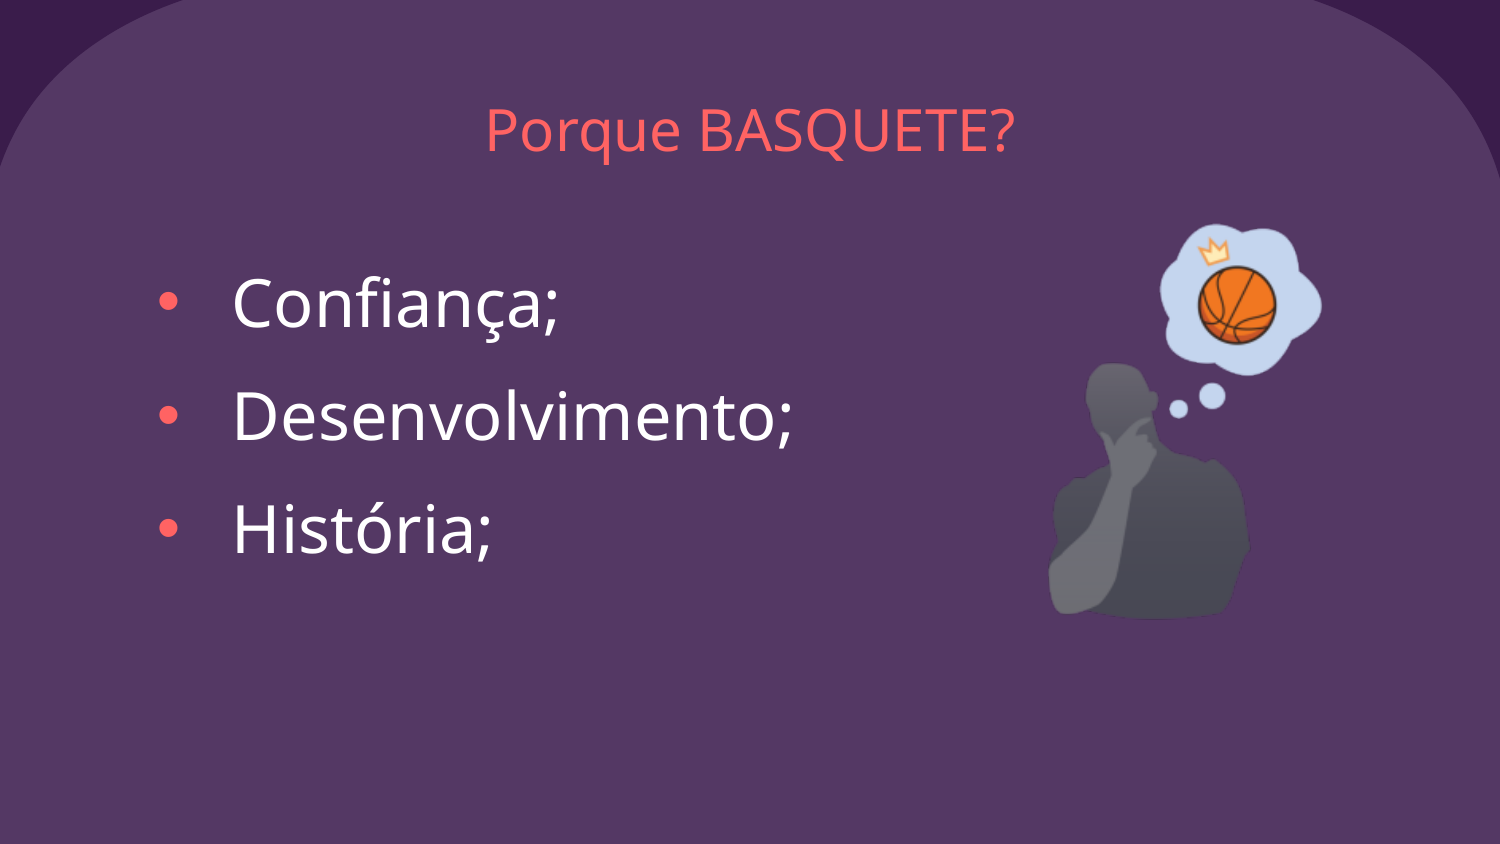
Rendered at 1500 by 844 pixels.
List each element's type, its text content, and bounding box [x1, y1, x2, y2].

title Porque BASQUETE? [116, 88, 1383, 167]
subtitle Confiança; Desenvolvimento; História; [116, 182, 836, 755]
picture [851, 154, 1500, 690]
